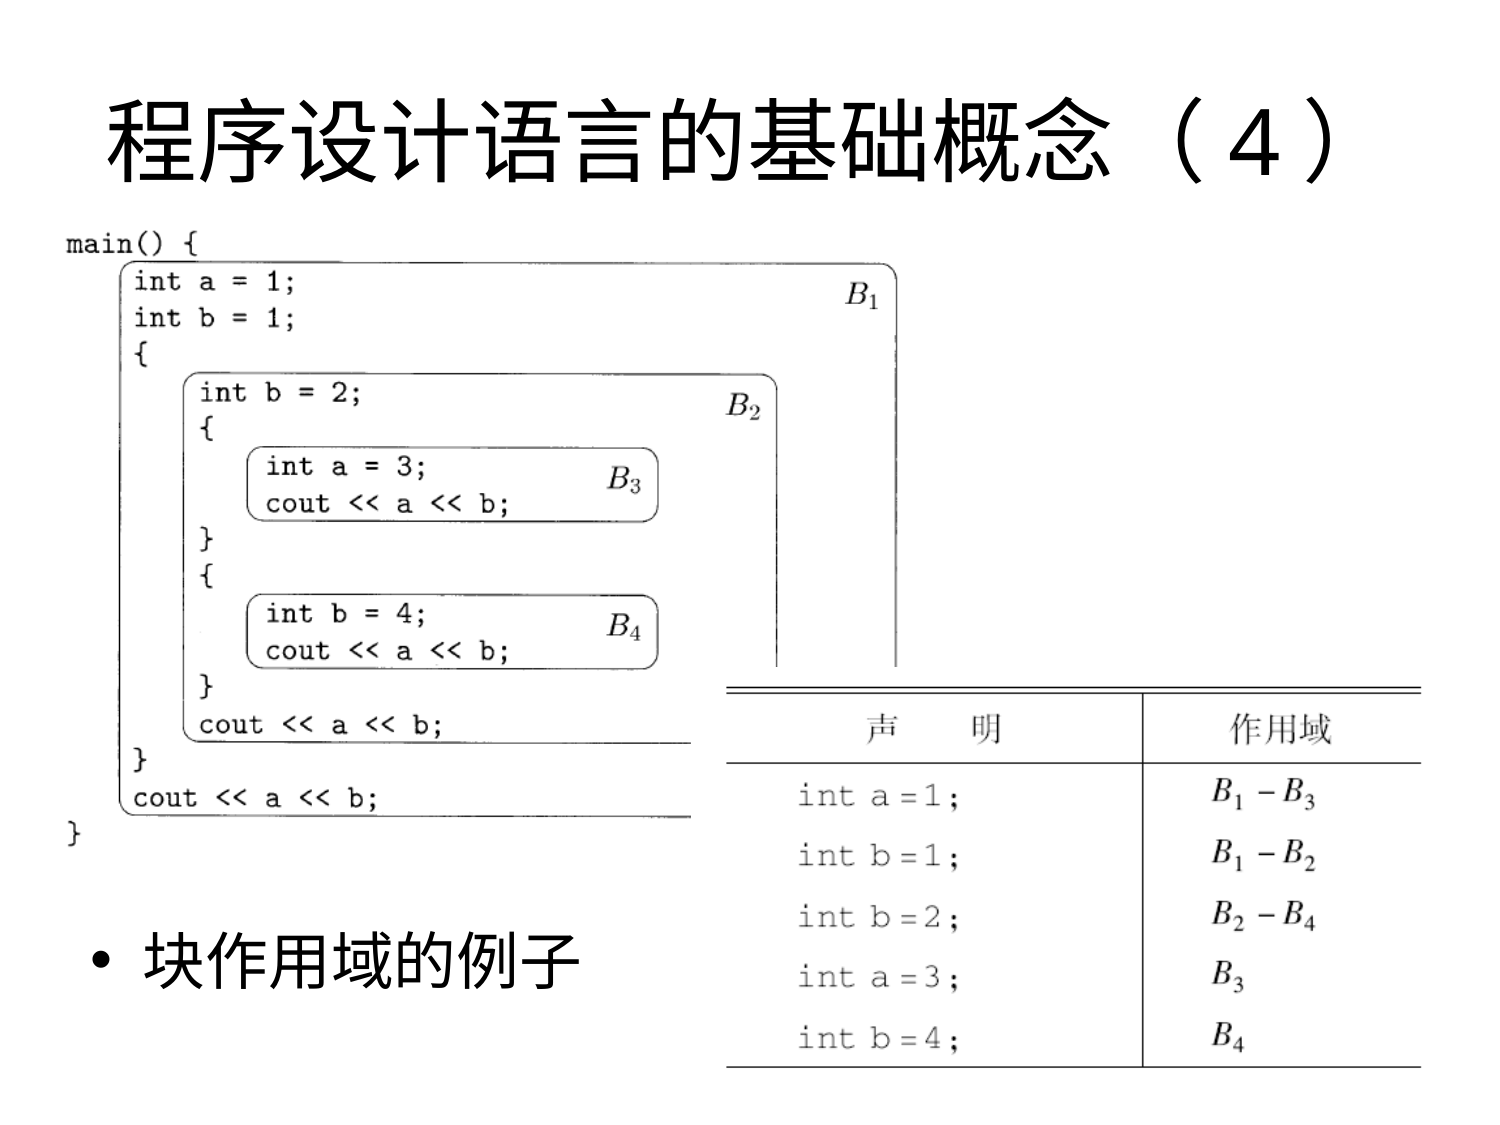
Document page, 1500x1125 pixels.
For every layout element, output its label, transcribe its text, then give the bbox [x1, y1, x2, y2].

title 程序设计语言的基础概念（4） [75, 45, 1425, 233]
list 块作用域的例子 [75, 914, 686, 1005]
picture [46, 210, 1454, 1098]
